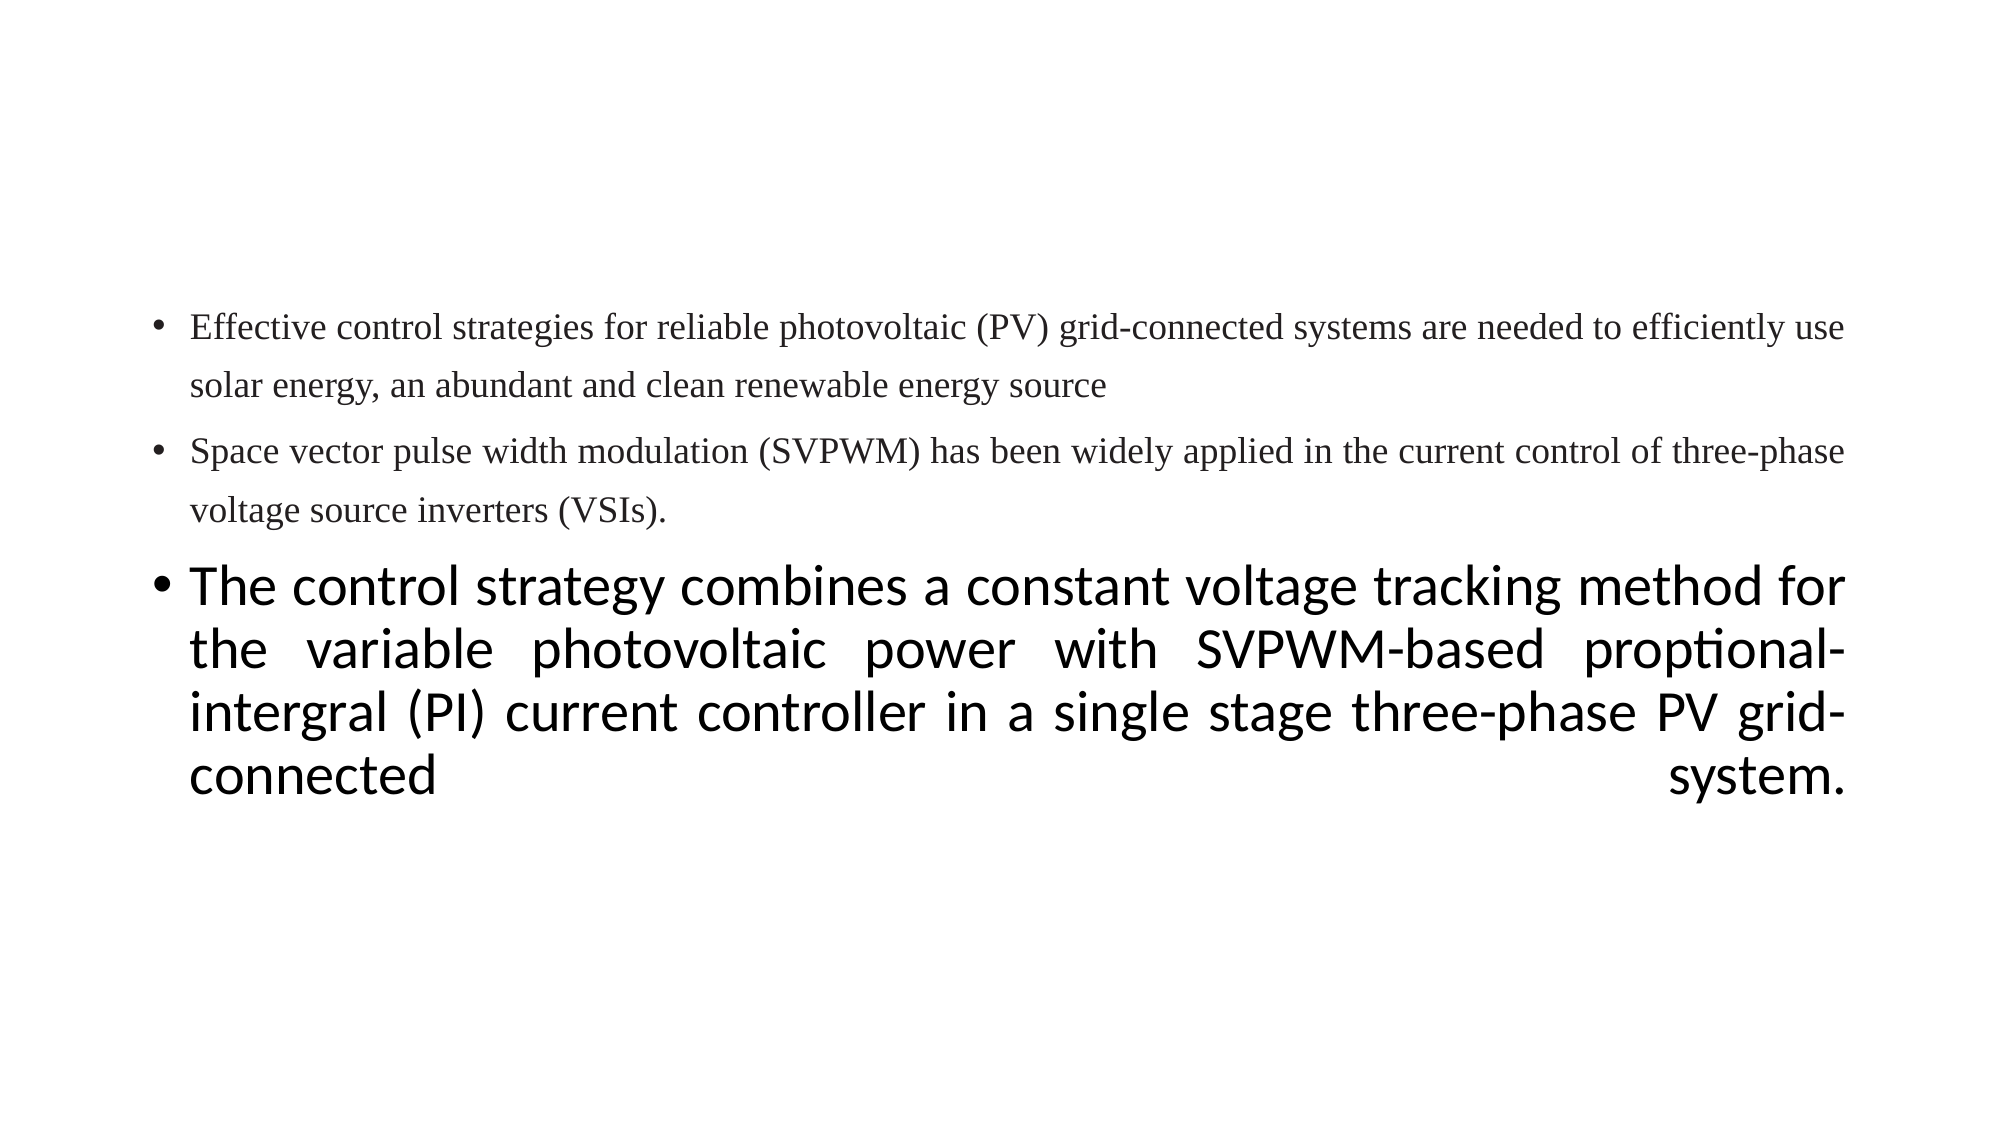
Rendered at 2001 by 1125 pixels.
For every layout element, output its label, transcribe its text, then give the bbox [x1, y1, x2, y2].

list Effective control strategies for reliable photovoltaic (PV) grid-connected systems are needed to efficiently use solar energy, an abundant and clean renewable energy source Space vector pulse width modulation (SVPWM) has been widely applied in the current control of three-phase voltage source inverters (VSIs). The control strategy combines a constant voltage tracking method for the variable photovoltaic power with SVPWM-based proptional-intergral (PI) current controller in a single stage three-phase PV grid-connected system. [137, 299, 1863, 1014]
